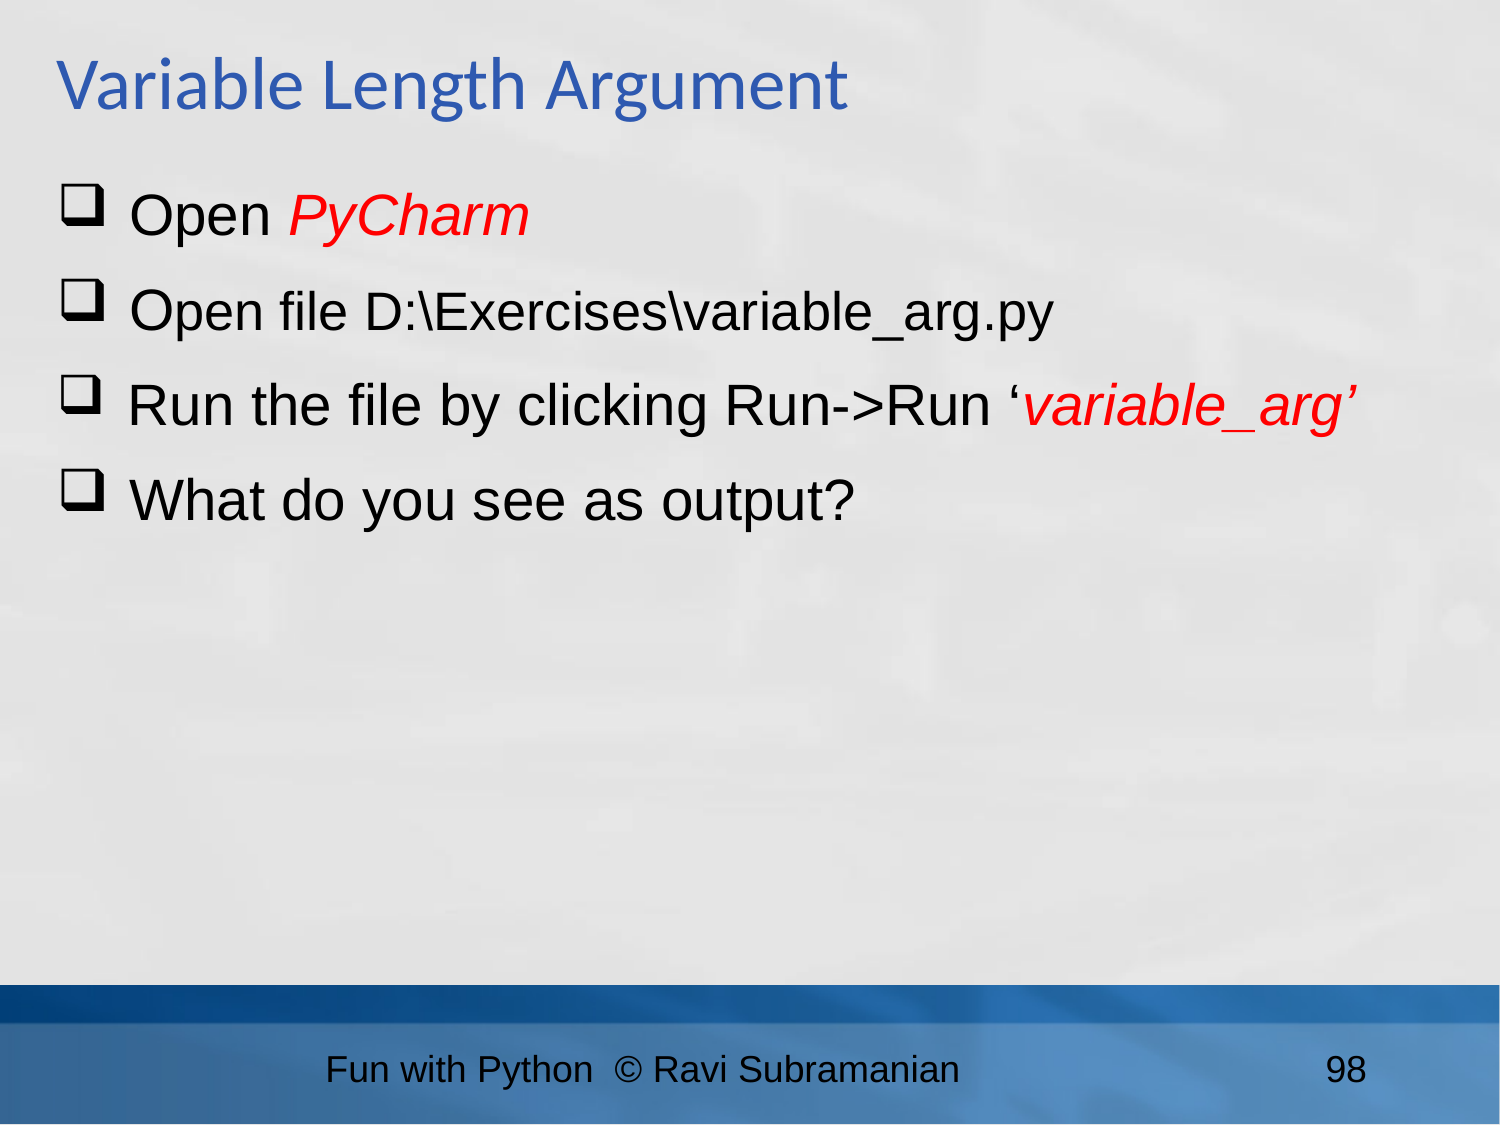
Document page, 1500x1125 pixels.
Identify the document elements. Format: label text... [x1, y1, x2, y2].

picture [0, 0, 1500, 1125]
text_box Variable Length Argument [56, 0, 1431, 177]
text_box Open PyCharm Open file D:\Exercises\variable_arg.py Run the file by clicking Run->Run ‘variable_arg’ What do you see as output? [56, 177, 1431, 867]
